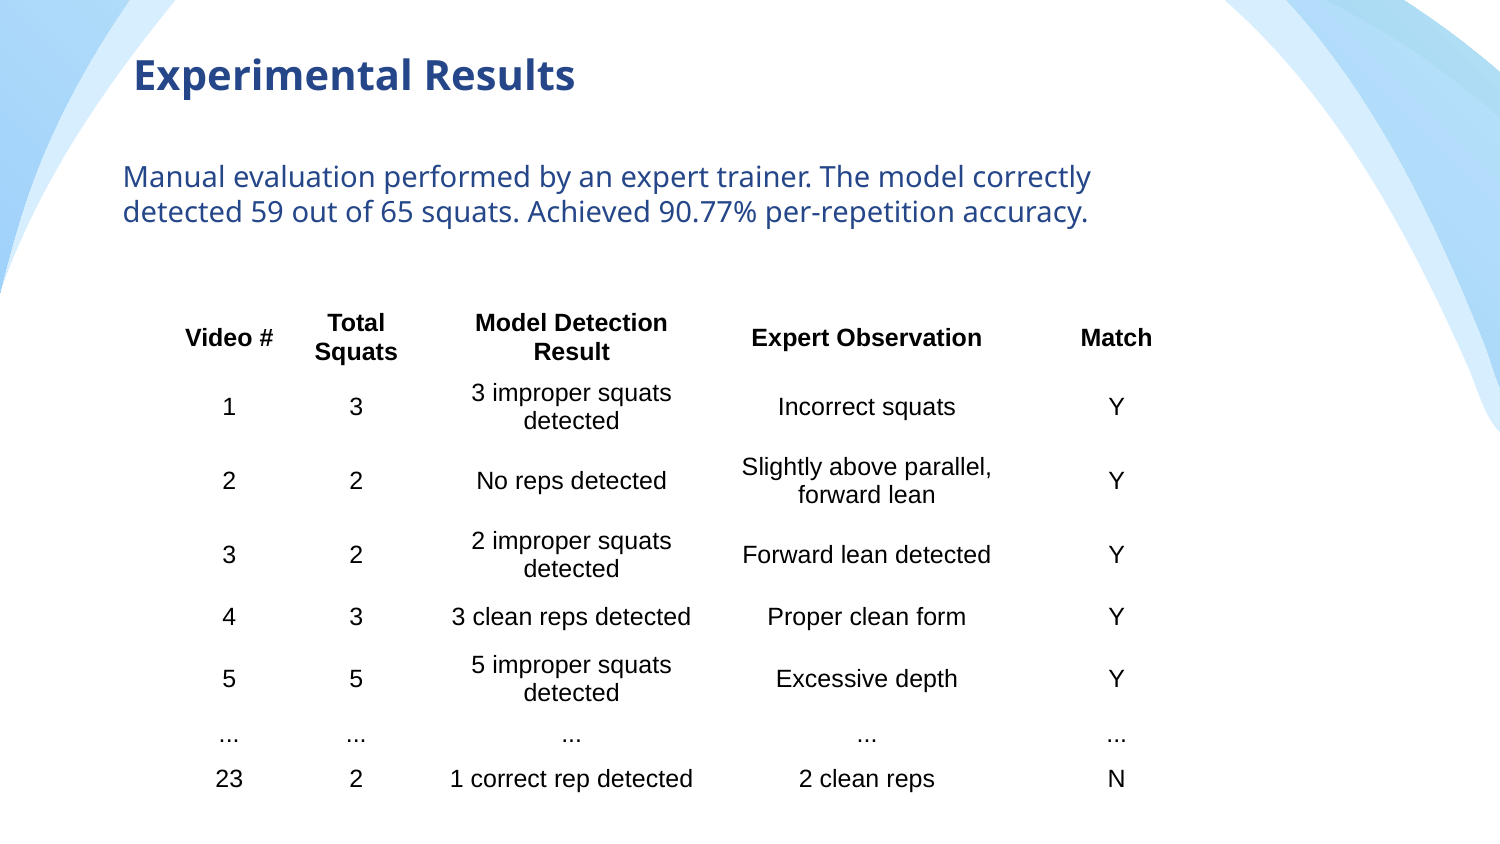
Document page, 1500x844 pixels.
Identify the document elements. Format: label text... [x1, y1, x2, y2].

table_cell 5 [170, 644, 288, 714]
table_cell 2 improper squats detected [424, 520, 719, 589]
table_cell 3 improper squats detected [424, 372, 719, 441]
table_cell 2 clean reps [719, 754, 1015, 803]
table_cell 2 [288, 441, 424, 520]
table_header Match [1015, 302, 1219, 372]
table_cell ... [1015, 714, 1219, 754]
table_cell Incorrect squats [719, 372, 1015, 441]
table_cell Y [1015, 589, 1219, 644]
table_cell Y [1015, 520, 1219, 589]
table_header Model Detection Result [424, 302, 719, 372]
table_header Video # [170, 302, 288, 372]
table_cell Slightly above parallel, forward lean [719, 441, 1015, 520]
table_cell 3 [288, 372, 424, 441]
text_box Manual evaluation performed by an expert trainer. The model correctly detected 59 out of 65 squats. Achieved 90.77% per-repetition accuracy. [107, 150, 1231, 271]
table_cell 2 [170, 441, 288, 520]
table_cell Forward lean detected [719, 520, 1015, 589]
table_cell ... [719, 714, 1015, 754]
table_cell Y [1015, 644, 1219, 714]
table_cell 3 [288, 589, 424, 644]
table_header Expert Observation [719, 302, 1015, 372]
table_cell ... [170, 714, 288, 754]
table_cell 3 clean reps detected [424, 589, 719, 644]
table_cell 1 correct rep detected [424, 754, 719, 803]
table_cell N [1015, 754, 1219, 803]
table_cell 2 [288, 754, 424, 803]
table_cell 5 [288, 644, 424, 714]
table_cell ... [288, 714, 424, 754]
table_cell 23 [170, 754, 288, 803]
table_cell Proper clean form [719, 589, 1015, 644]
title Experimental Results [118, 26, 1382, 121]
table_cell No reps detected [424, 441, 719, 520]
table_cell ... [424, 714, 719, 754]
table_cell 3 [170, 520, 288, 589]
table_cell 2 [288, 520, 424, 589]
table_header Total Squats [288, 302, 424, 372]
table_cell 1 [170, 372, 288, 441]
table_cell Y [1015, 372, 1219, 441]
table_cell Excessive depth [719, 644, 1015, 714]
table_cell Y [1015, 441, 1219, 520]
table_cell 4 [170, 589, 288, 644]
table_cell 5 improper squats detected [424, 644, 719, 714]
